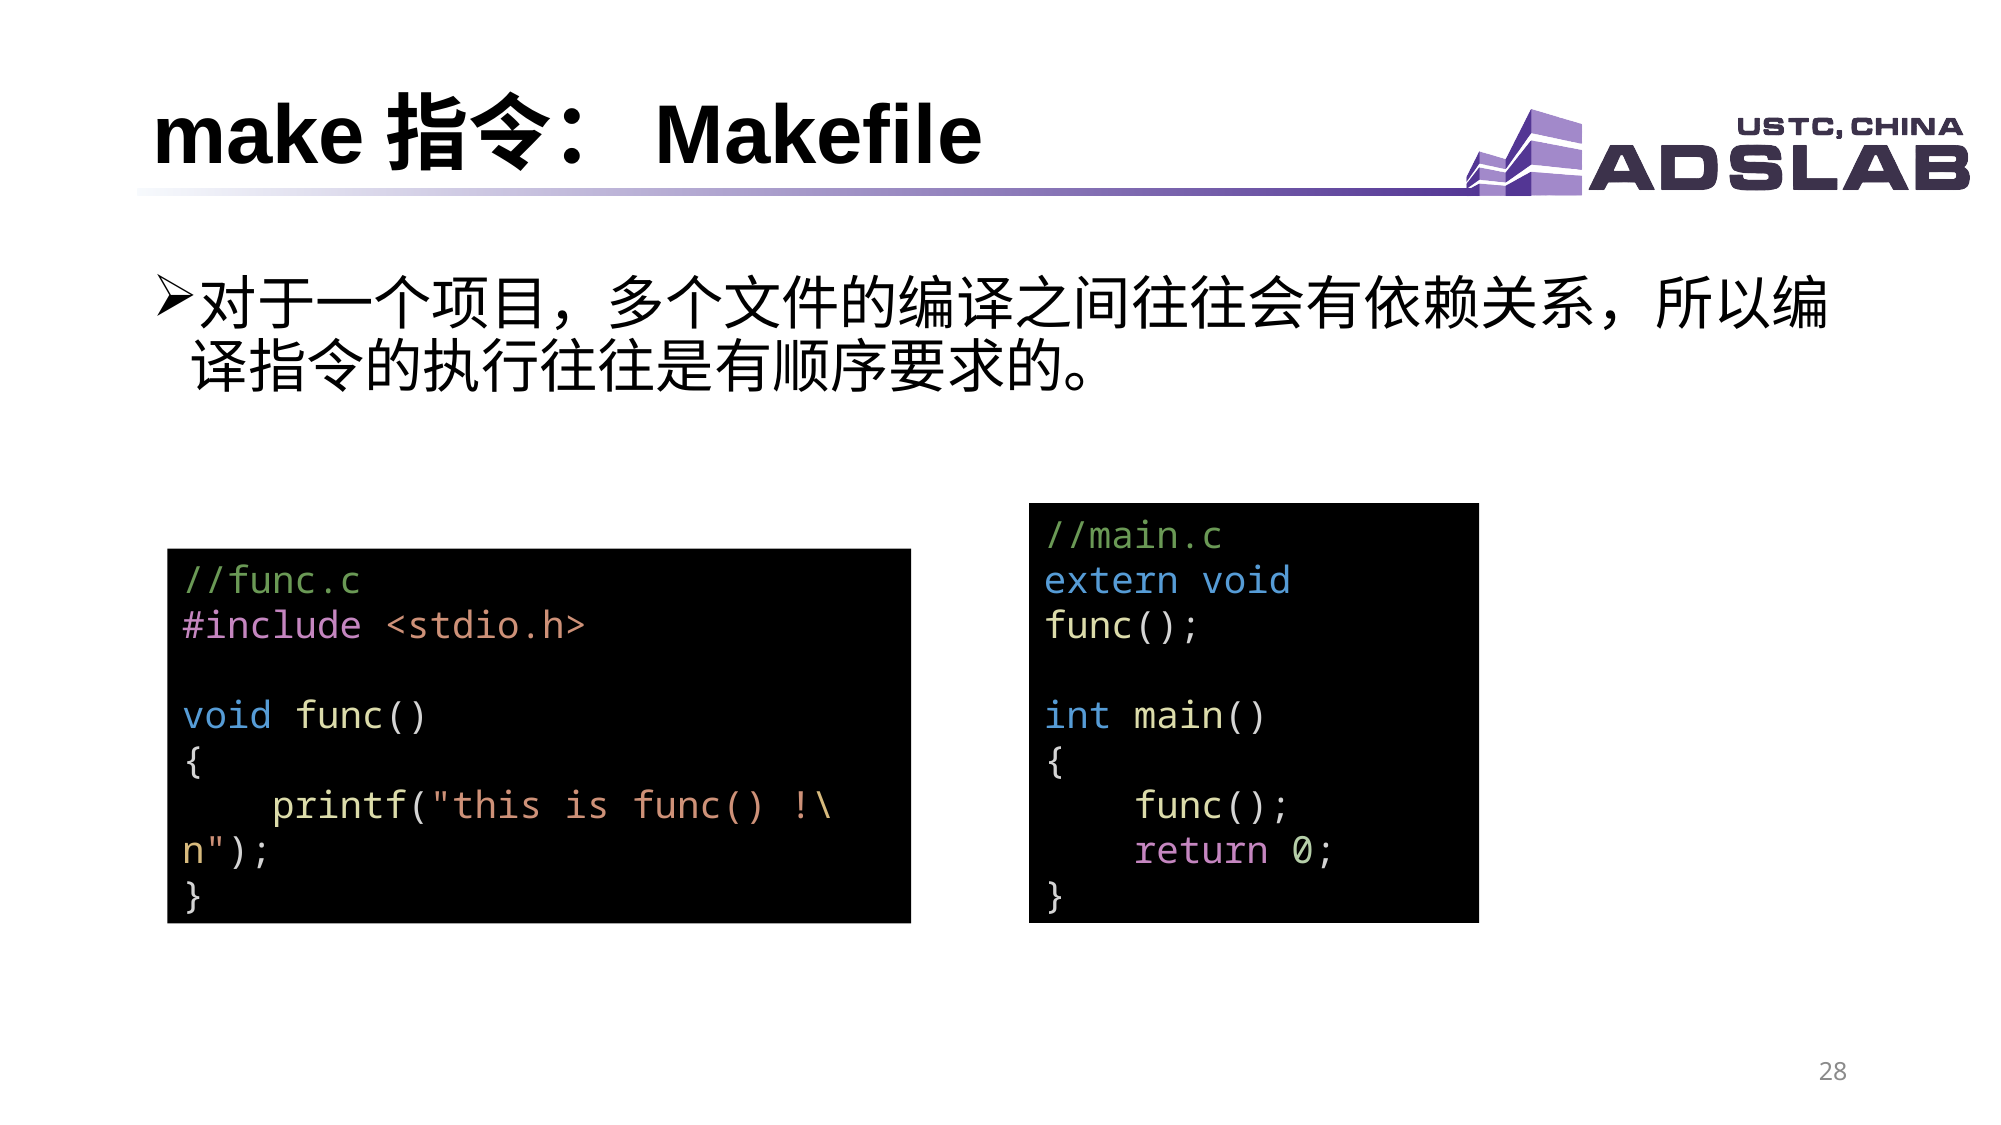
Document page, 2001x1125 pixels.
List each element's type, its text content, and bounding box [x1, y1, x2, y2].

text_box //func.c #include <stdio.h> void func() { printf("this is func() !\n"); } [167, 548, 912, 924]
slide_number 28 [1412, 1042, 1863, 1103]
list 对于一个项目，多个文件的编译之间往往会有依赖关系，所以编译指令的执行往往是有顺序要求的。 [137, 267, 1863, 1067]
picture [1863, 106, 1976, 197]
text_box //main.c extern void func(); int main() { func(); return 0; } [1029, 503, 1480, 923]
title make指令：Makefile [137, 27, 1863, 245]
